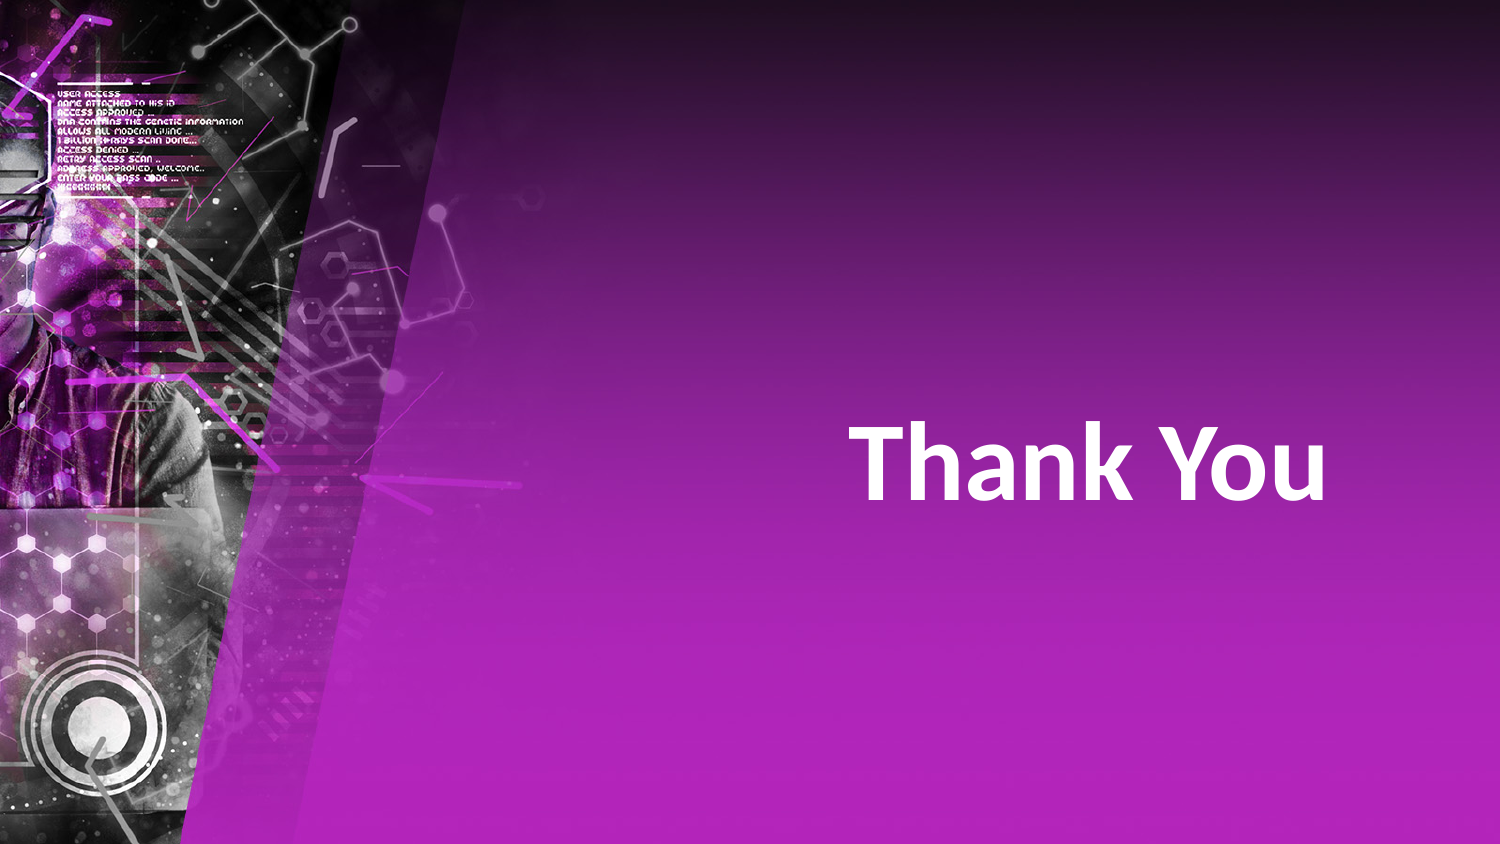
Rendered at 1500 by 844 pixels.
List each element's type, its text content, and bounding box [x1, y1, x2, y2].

title Thank You [833, 359, 1425, 552]
picture [0, 0, 1500, 844]
